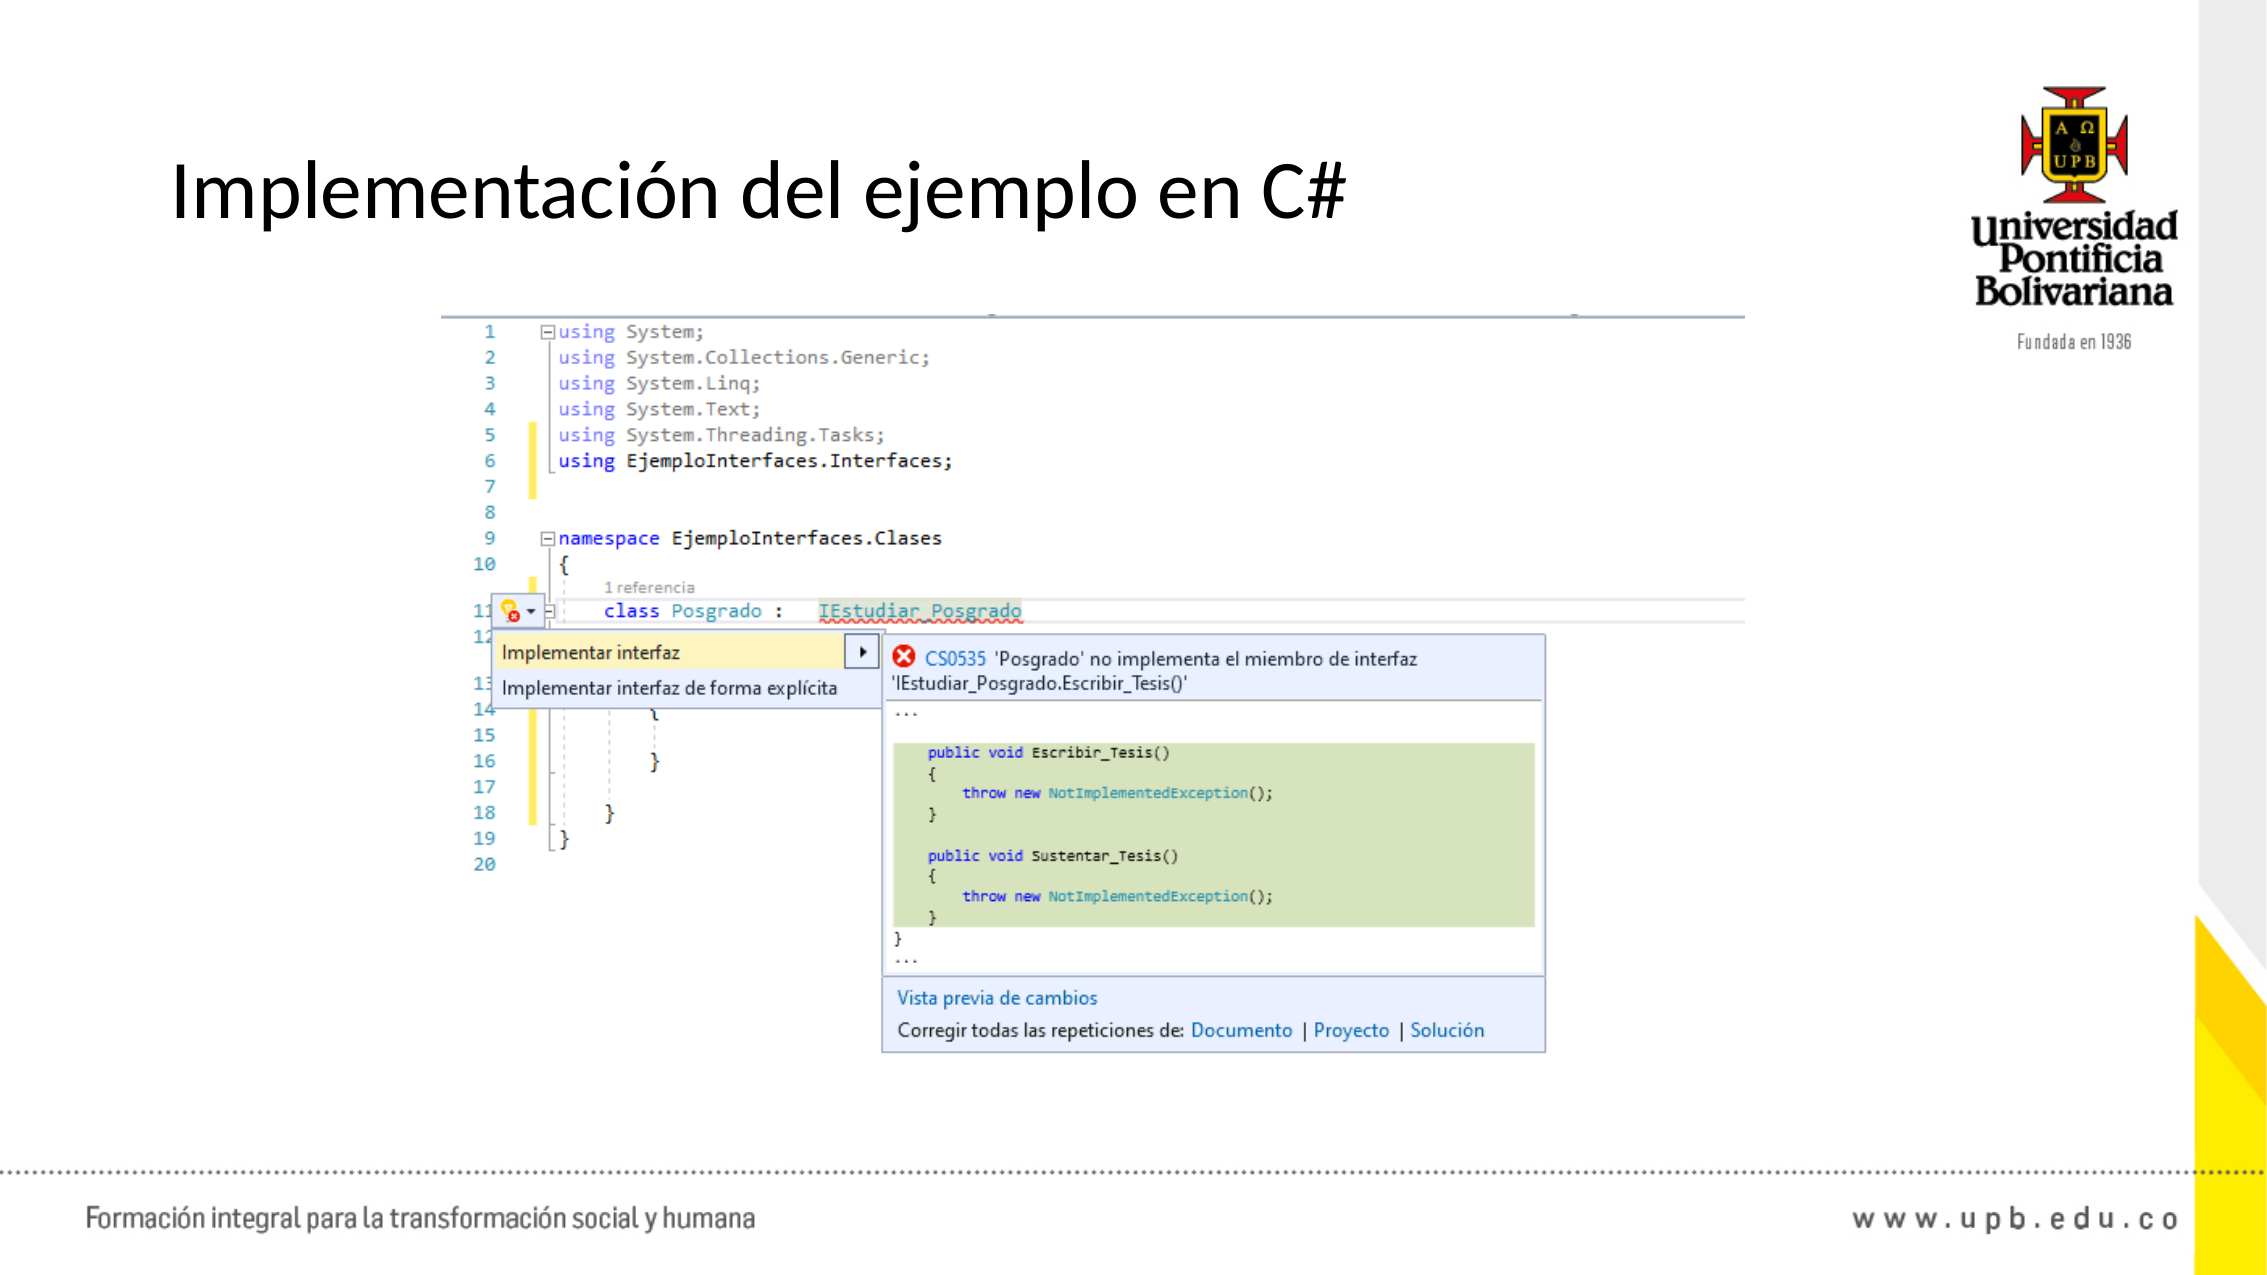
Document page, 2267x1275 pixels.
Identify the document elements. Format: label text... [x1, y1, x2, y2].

picture [0, 0, 2267, 1275]
title Implementación del ejemplo en C# [155, 67, 2111, 315]
